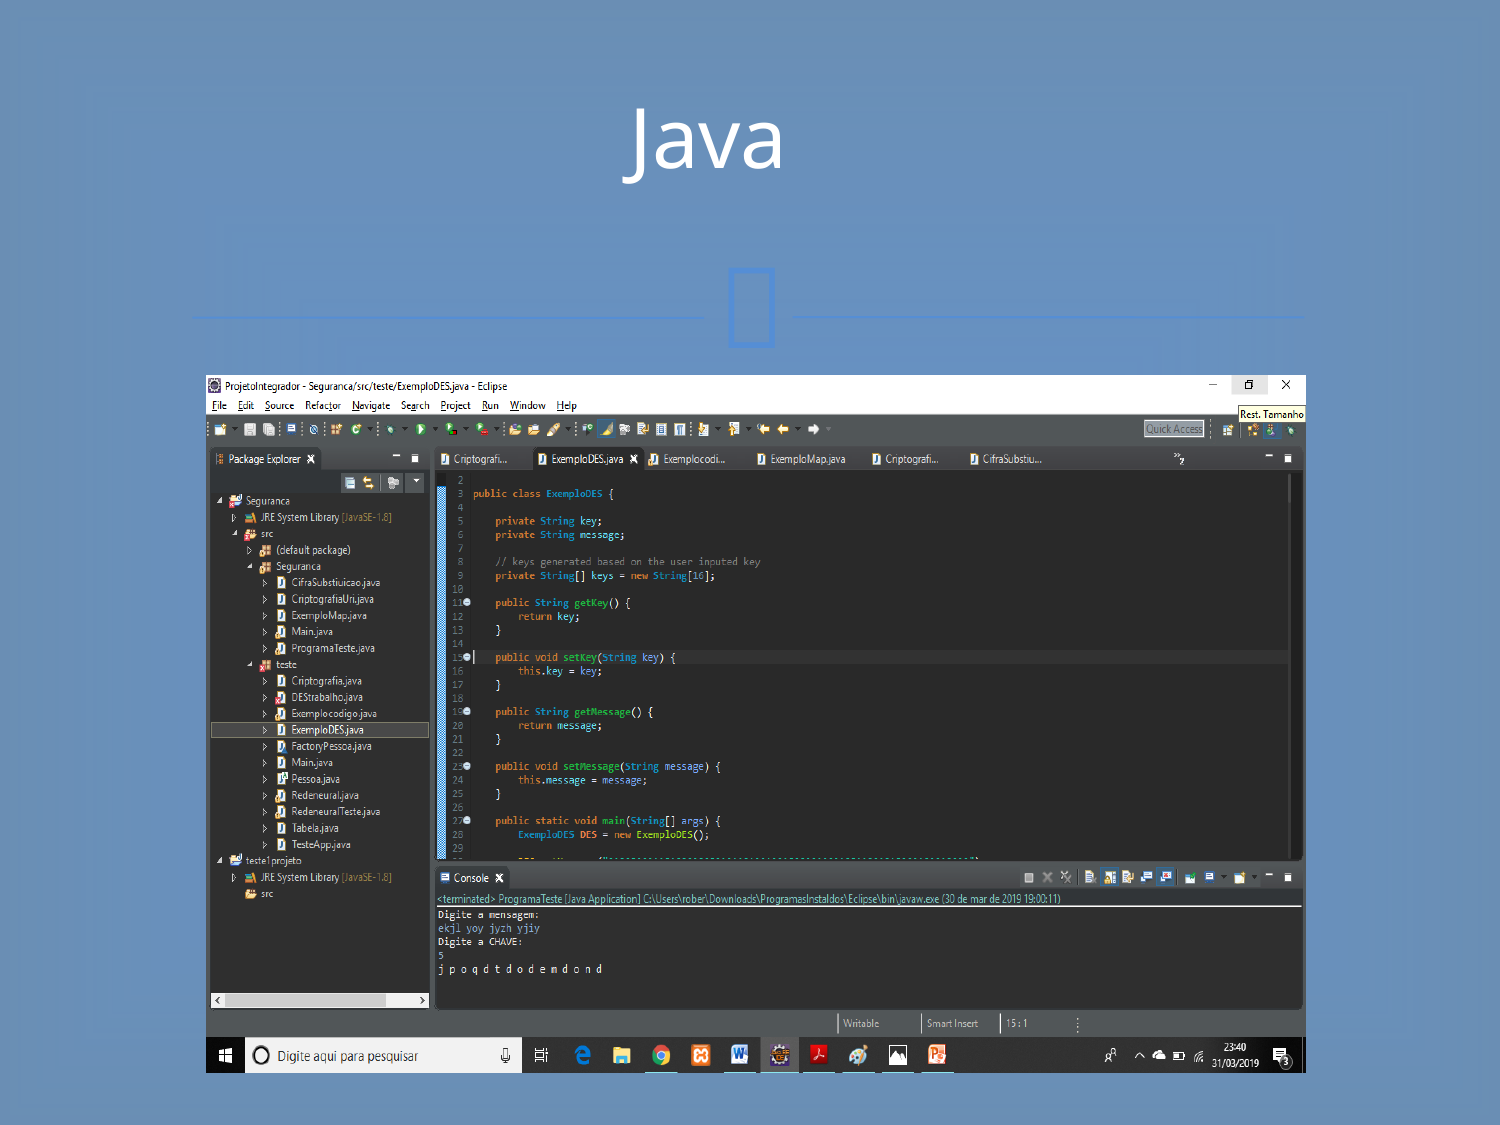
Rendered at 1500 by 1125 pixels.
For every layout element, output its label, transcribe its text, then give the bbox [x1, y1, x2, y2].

picture [206, 374, 1306, 1073]
text_box Java [171, 78, 1258, 193]
